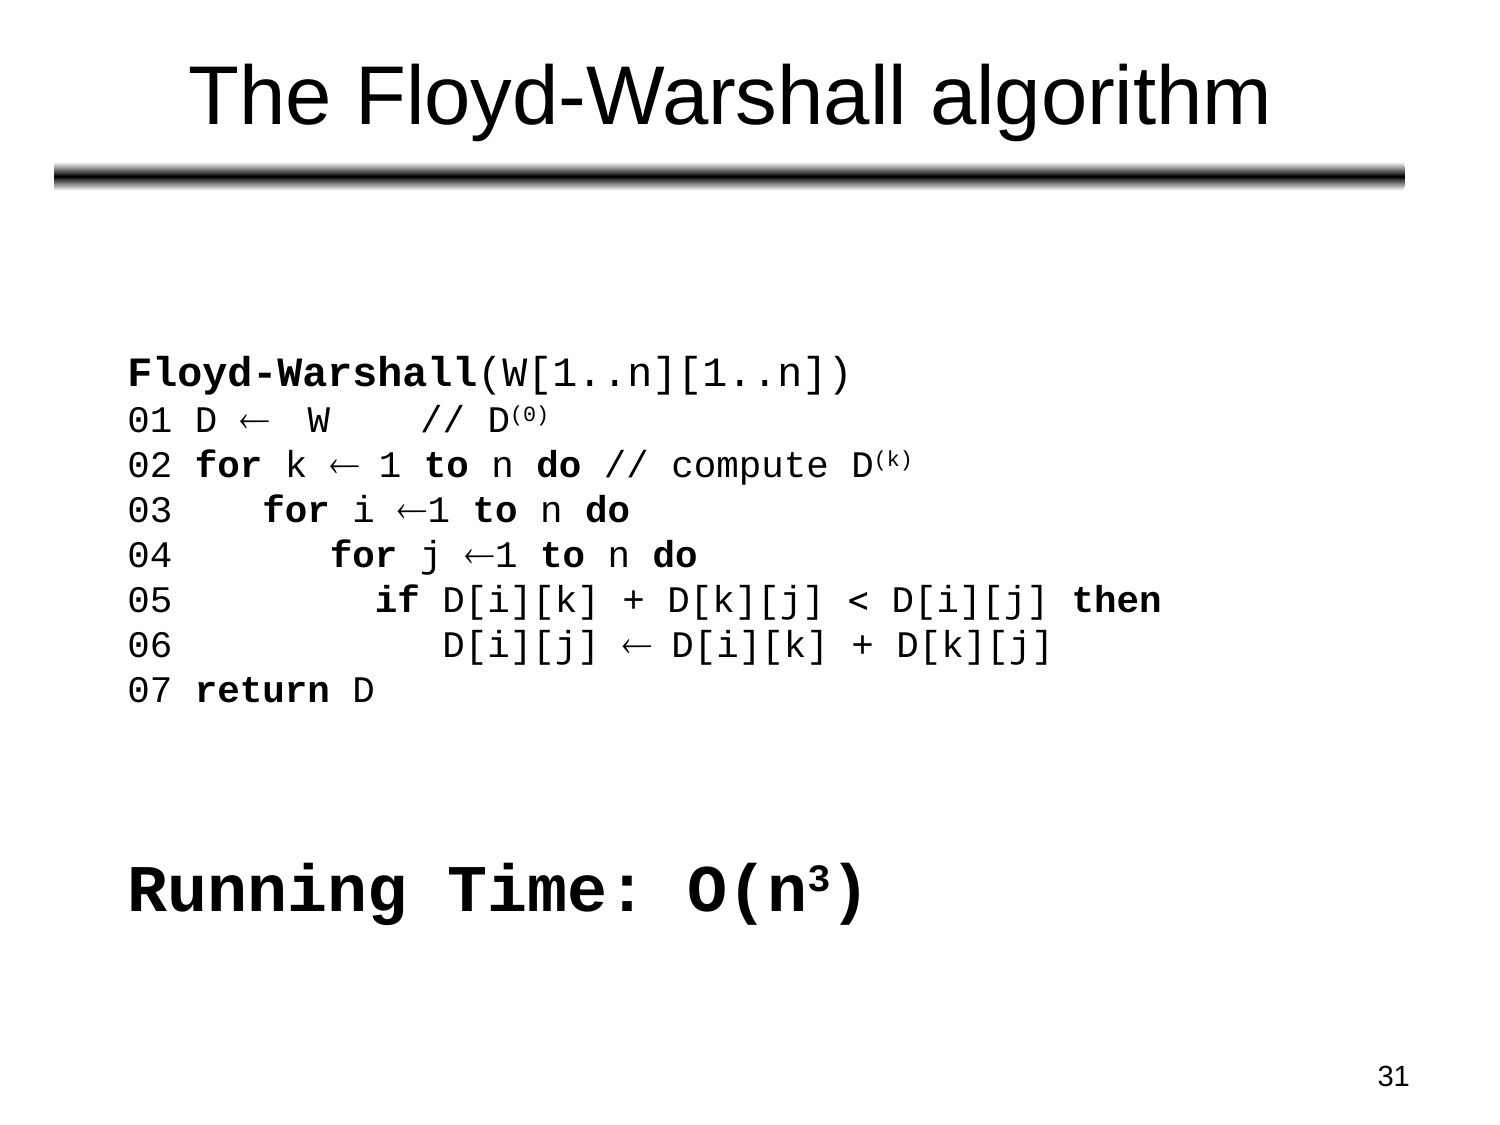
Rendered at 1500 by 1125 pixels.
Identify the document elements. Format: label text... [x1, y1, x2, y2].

text_box Floyd-Warshall(W[1..n][1..n]) 01 D ¬ W // D(0) 02 for k ¬ 1 to n do // compute D(k) 03 for i ¬1 to n do 04 for j ¬1 to n do 05 if D[i][k] + D[k][j] < D[i][j] then 06 D[i][j] ¬ D[i][k] + D[k][j] 07 return D Running Time: O(n3) [112, 337, 1481, 738]
slide_number 31 [1074, 1049, 1426, 1103]
title The Floyd-Warshall algorithm [55, 16, 1407, 166]
